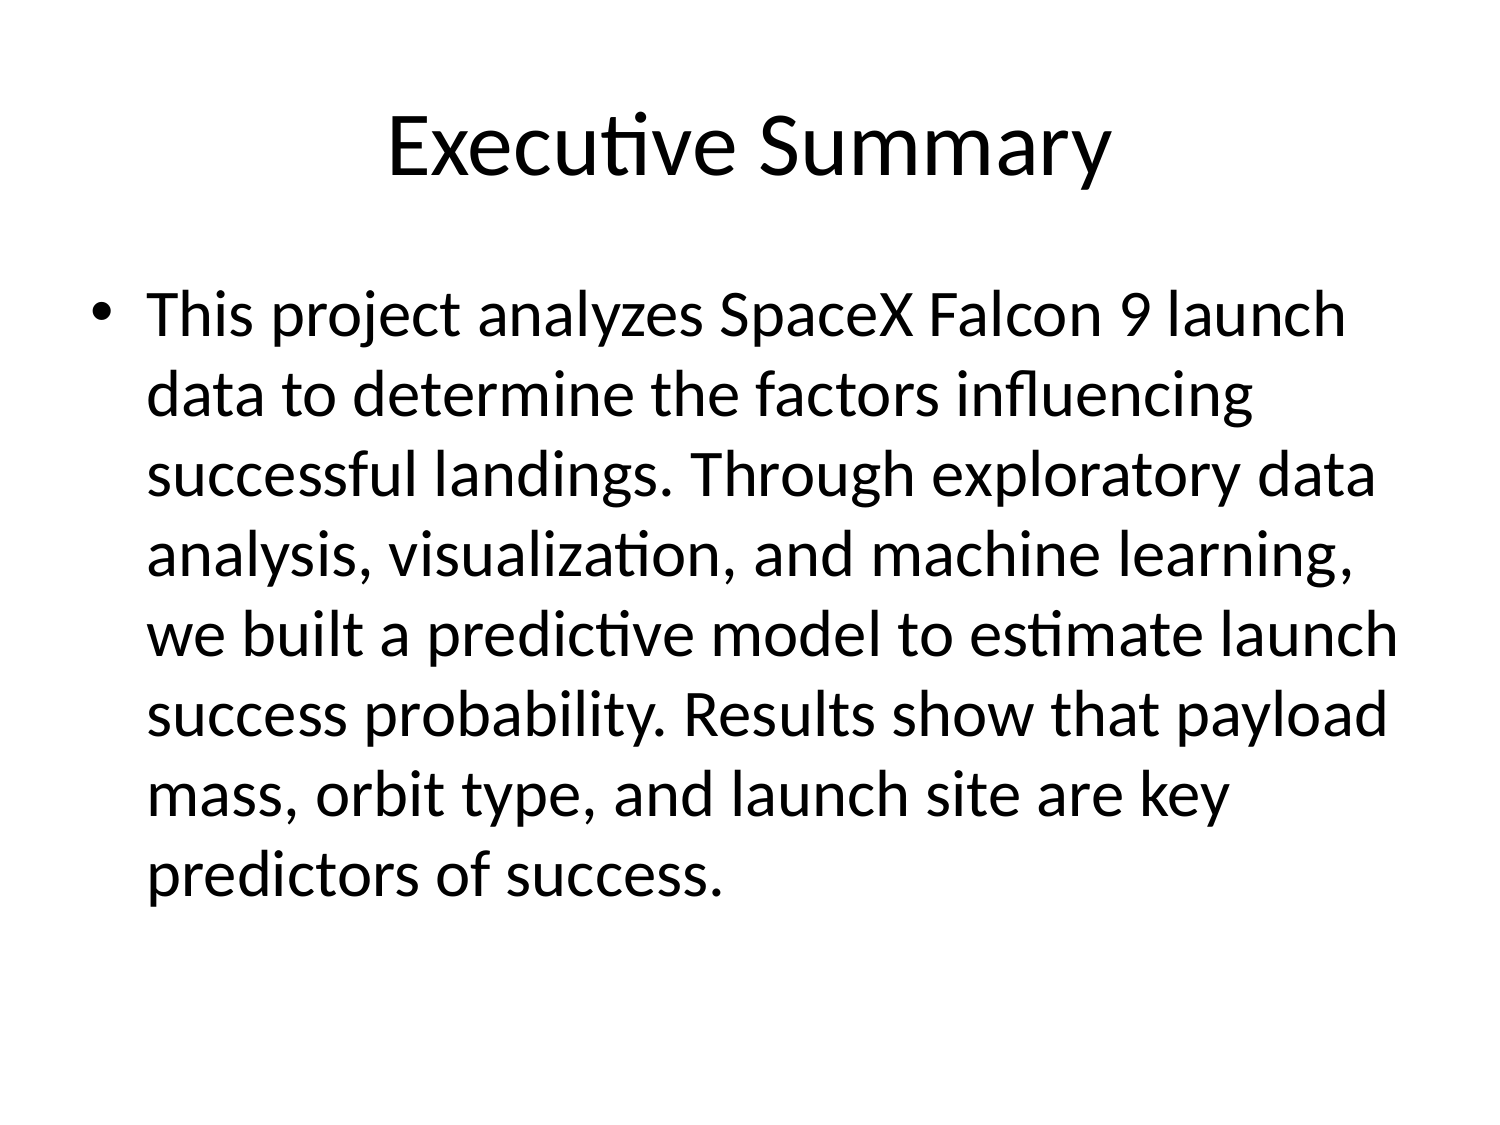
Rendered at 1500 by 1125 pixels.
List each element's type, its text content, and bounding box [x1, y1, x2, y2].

title Executive Summary [75, 45, 1425, 233]
list This project analyzes SpaceX Falcon 9 launch data to determine the factors influencing successful landings. Through exploratory data analysis, visualization, and machine learning, we built a predictive model to estimate launch success probability. Results show that payload mass, orbit type, and launch site are key predictors of success. [75, 262, 1425, 1005]
